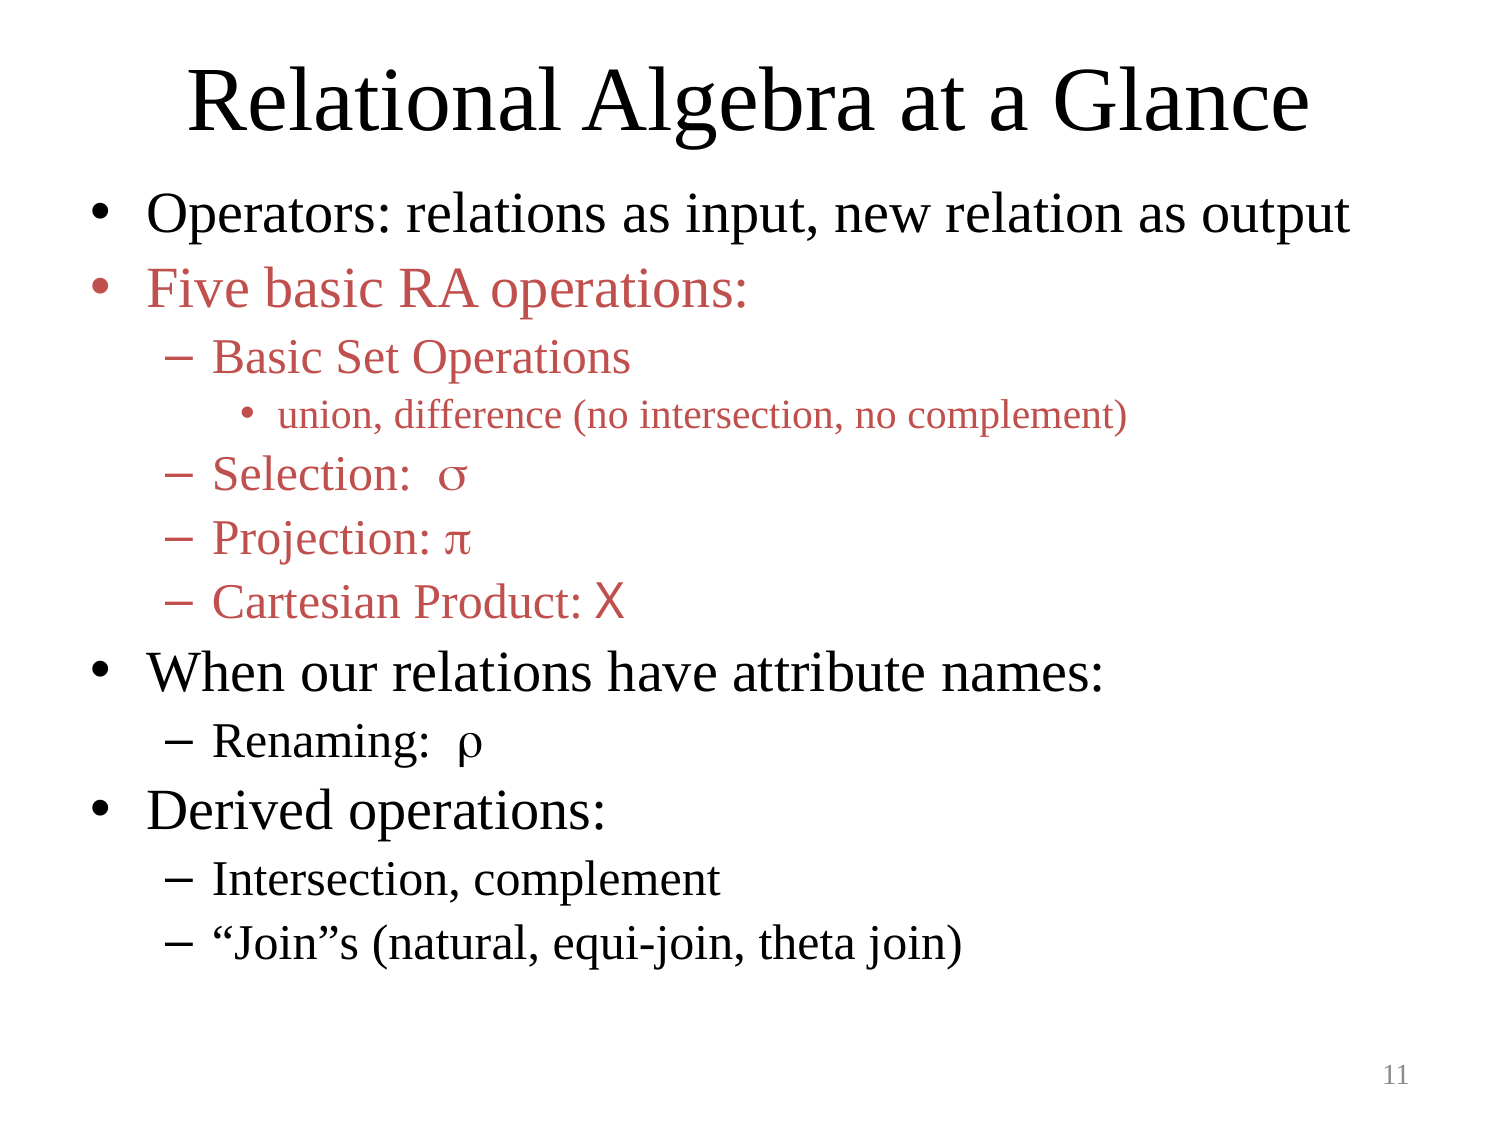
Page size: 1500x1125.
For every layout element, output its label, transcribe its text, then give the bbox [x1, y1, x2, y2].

list Operators: relations as input, new relation as output Five basic RA operations: Basic Set Operations union, difference (no intersection, no complement) Selection: s Projection: p Cartesian Product: X When our relations have attribute names: Renaming: r Derived operations: Intersection, complement “Join”s (natural, equi-join, theta join) [75, 174, 1400, 1025]
slide_number 11 [1074, 1042, 1425, 1103]
title Relational Algebra at a Glance [112, 24, 1388, 163]
